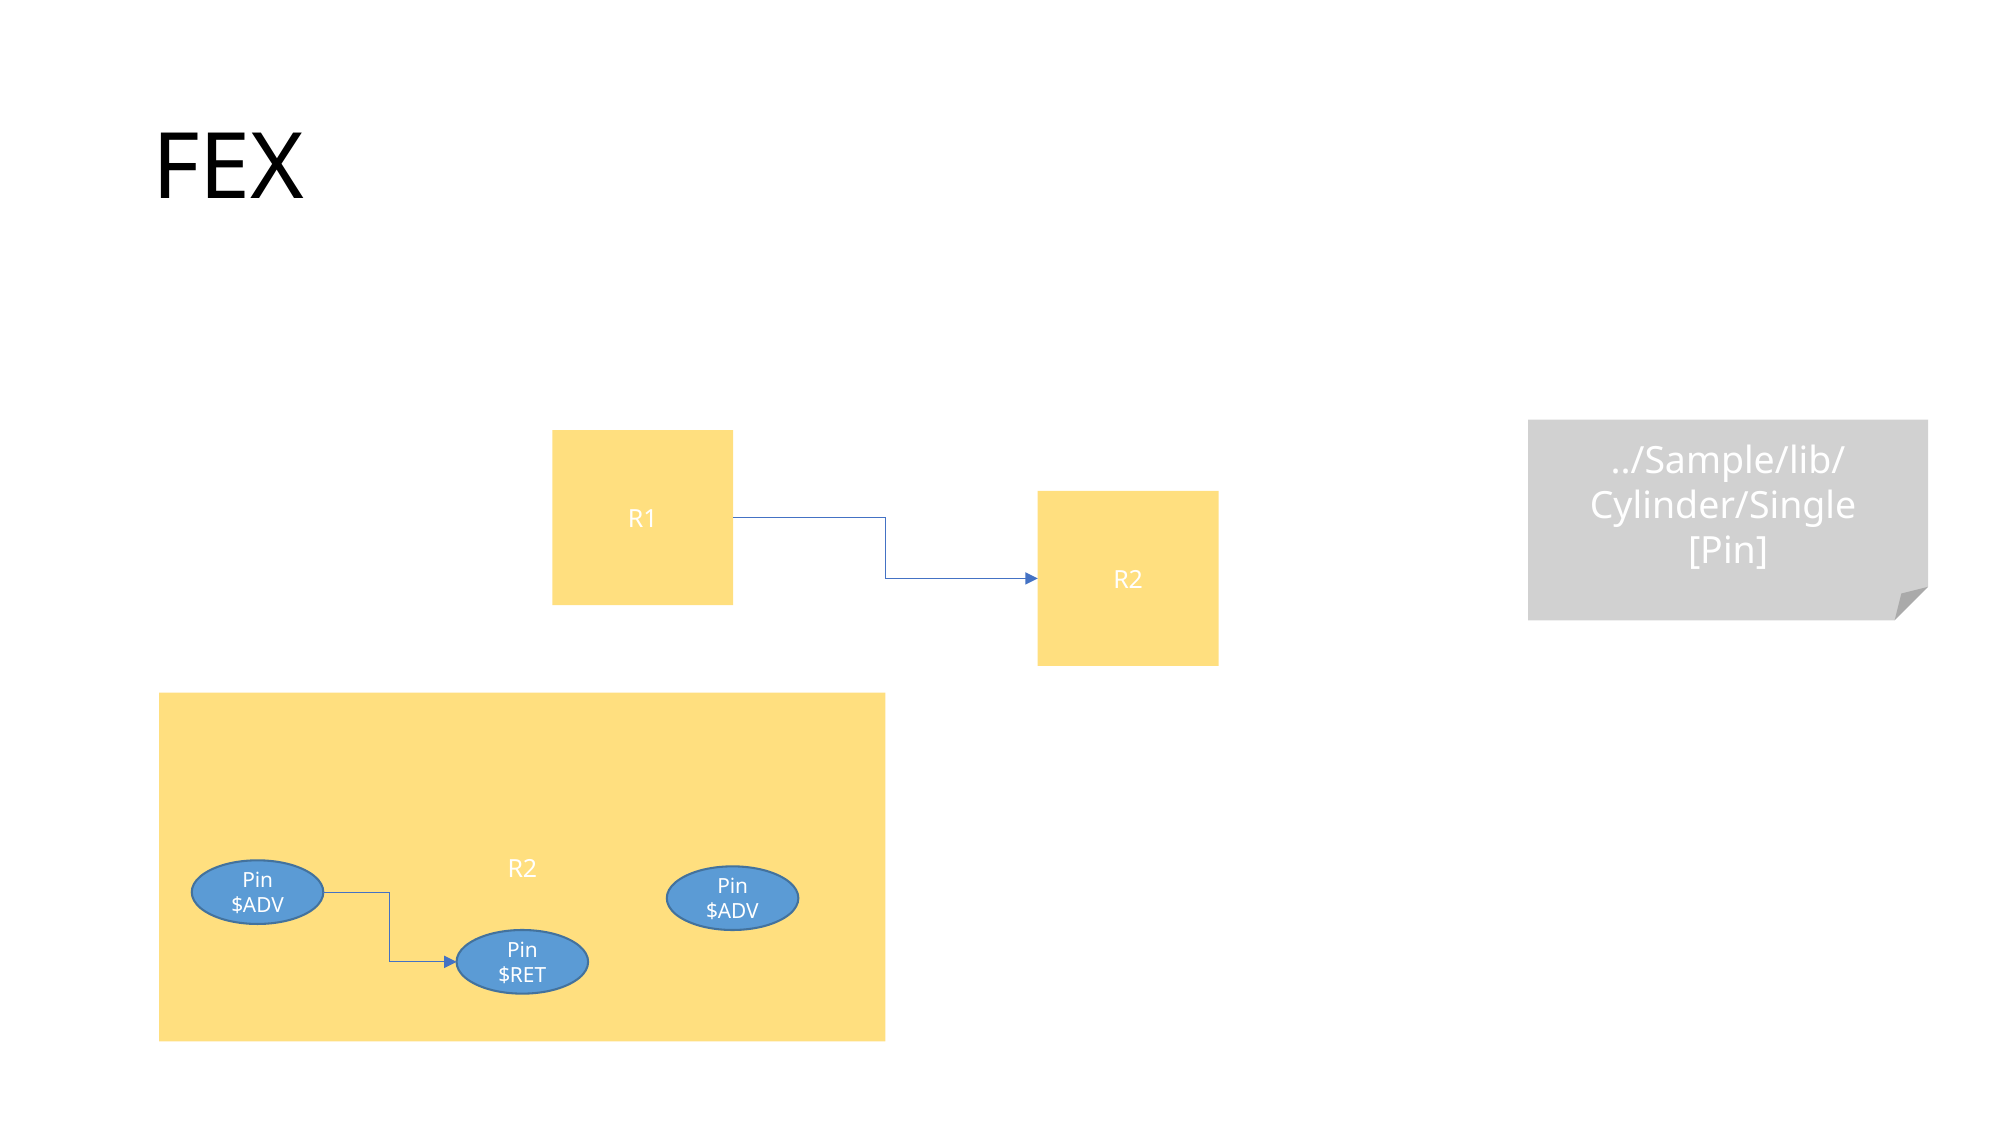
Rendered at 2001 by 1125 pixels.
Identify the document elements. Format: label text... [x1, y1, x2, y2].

title FEX [137, 59, 1863, 278]
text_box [159, 692, 886, 1042]
text_box ../Sample/lib/Cylinder/Single [Pin] [1528, 419, 1929, 621]
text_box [733, 517, 1038, 579]
text_box R2 [1037, 490, 1219, 666]
text_box R1 [552, 430, 734, 606]
